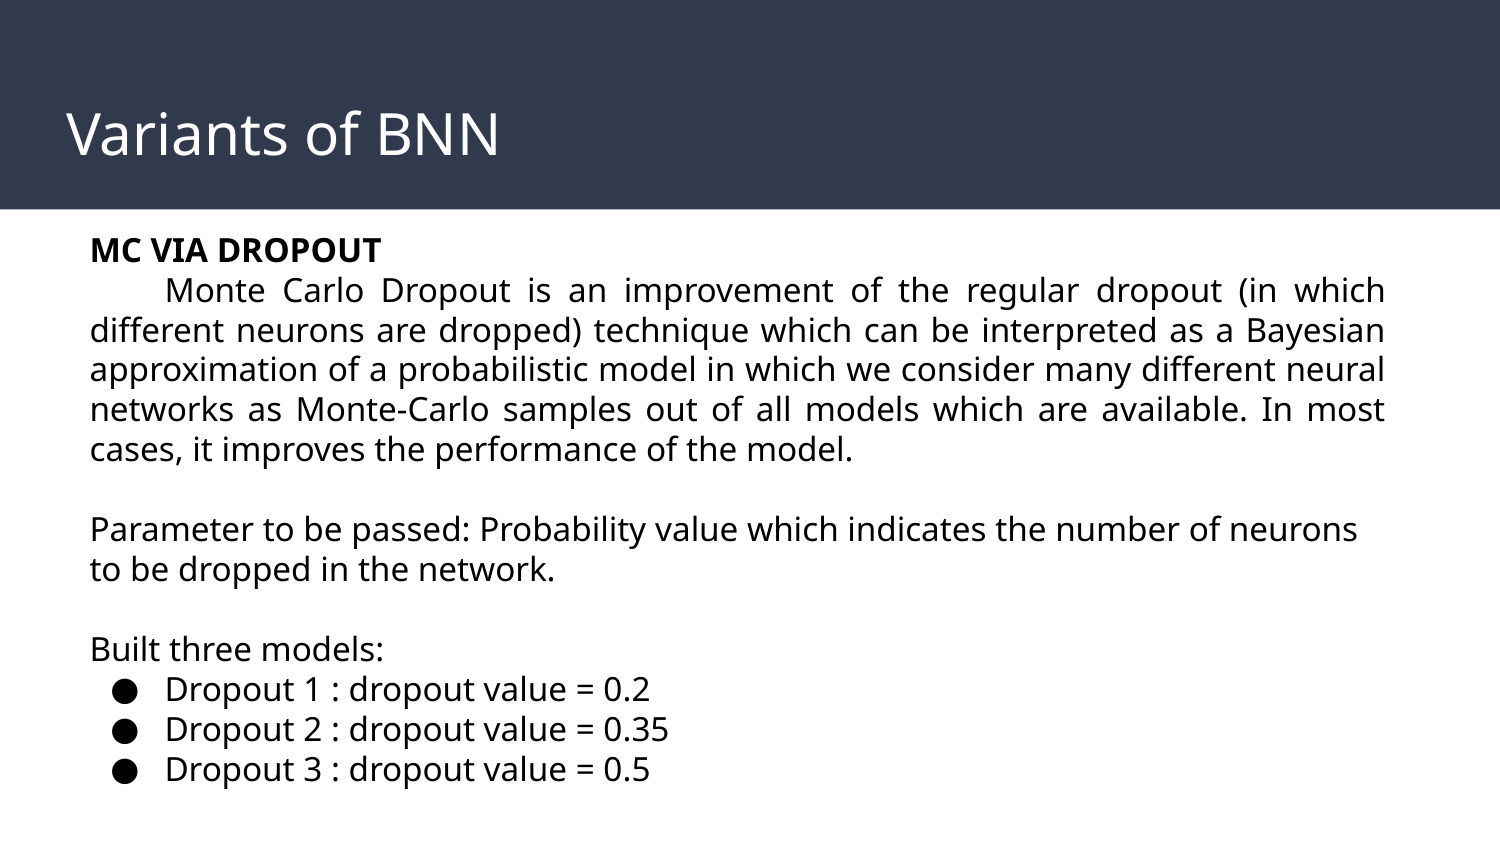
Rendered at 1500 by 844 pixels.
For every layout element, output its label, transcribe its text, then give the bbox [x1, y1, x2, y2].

title Variants of BNN [51, 82, 1449, 185]
text_box MC VIA DROPOUT Monte Carlo Dropout is an improvement of the regular dropout (in which different neurons are dropped) technique which can be interpreted as a Bayesian approximation of a probabilistic model in which we consider many different neural networks as Monte-Carlo samples out of all models which are available. In most cases, it improves the performance of the model. Parameter to be passed: Probability value which indicates the number of neurons to be dropped in the network. Built three models: Dropout 1 : dropout value = 0.2 Dropout 2 : dropout value = 0.35 Dropout 3 : dropout value = 0.5 [74, 213, 1403, 803]
